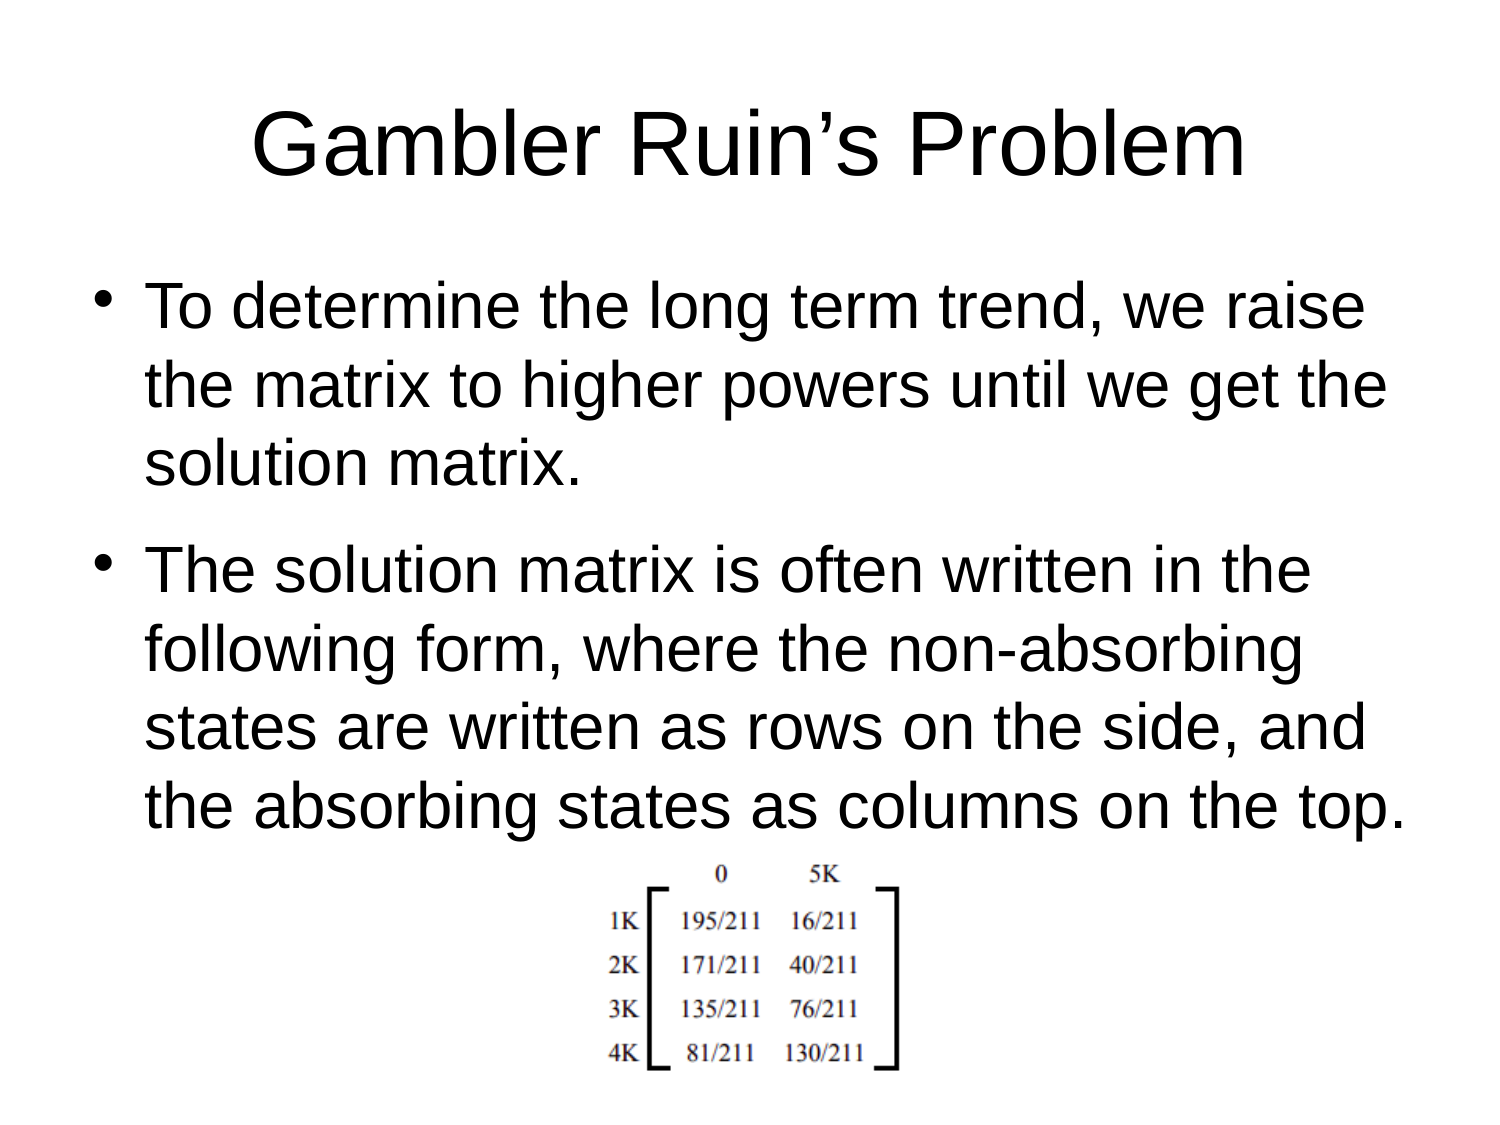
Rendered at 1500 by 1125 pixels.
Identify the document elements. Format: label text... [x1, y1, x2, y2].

picture [602, 854, 916, 1085]
text_box Gambler Ruin’s Problem [74, 44, 1425, 233]
text_box To determine the long term trend, we raise the matrix to higher powers until we get the solution matrix. The solution matrix is often written in the following form, where the non-absorbing states are written as rows on the side, and the absorbing states as columns on the top. [74, 263, 1425, 916]
